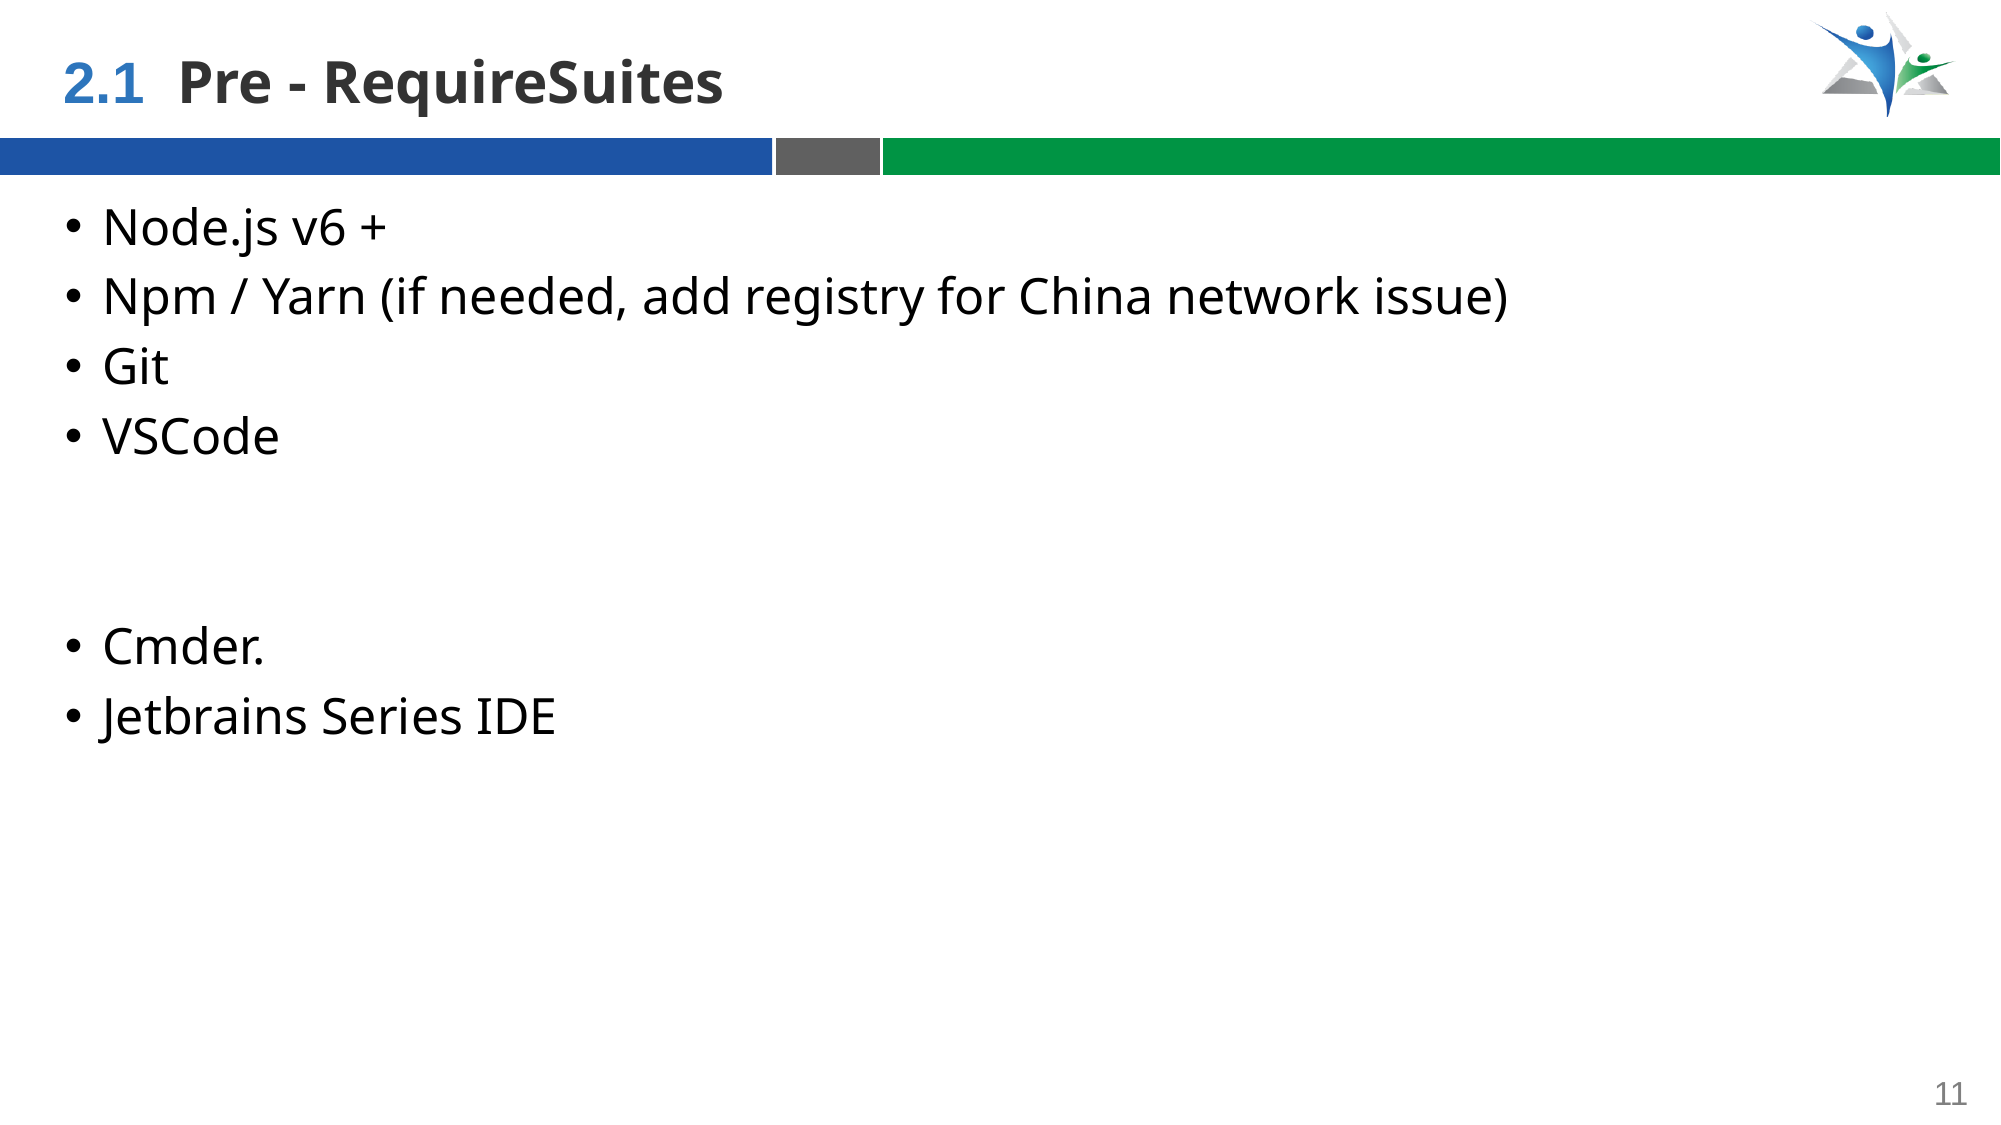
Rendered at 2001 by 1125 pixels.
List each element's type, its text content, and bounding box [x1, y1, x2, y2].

list Pre - RequireSuites [162, 37, 1884, 124]
list Node.js v6 + Npm / Yarn (if needed, add registry for China network issue) Git VSCode Cmder. Jetbrains Series IDE [50, 187, 1950, 1072]
picture [1800, 12, 1969, 117]
picture [0, 138, 2000, 175]
list 2.1 [33, 37, 162, 124]
